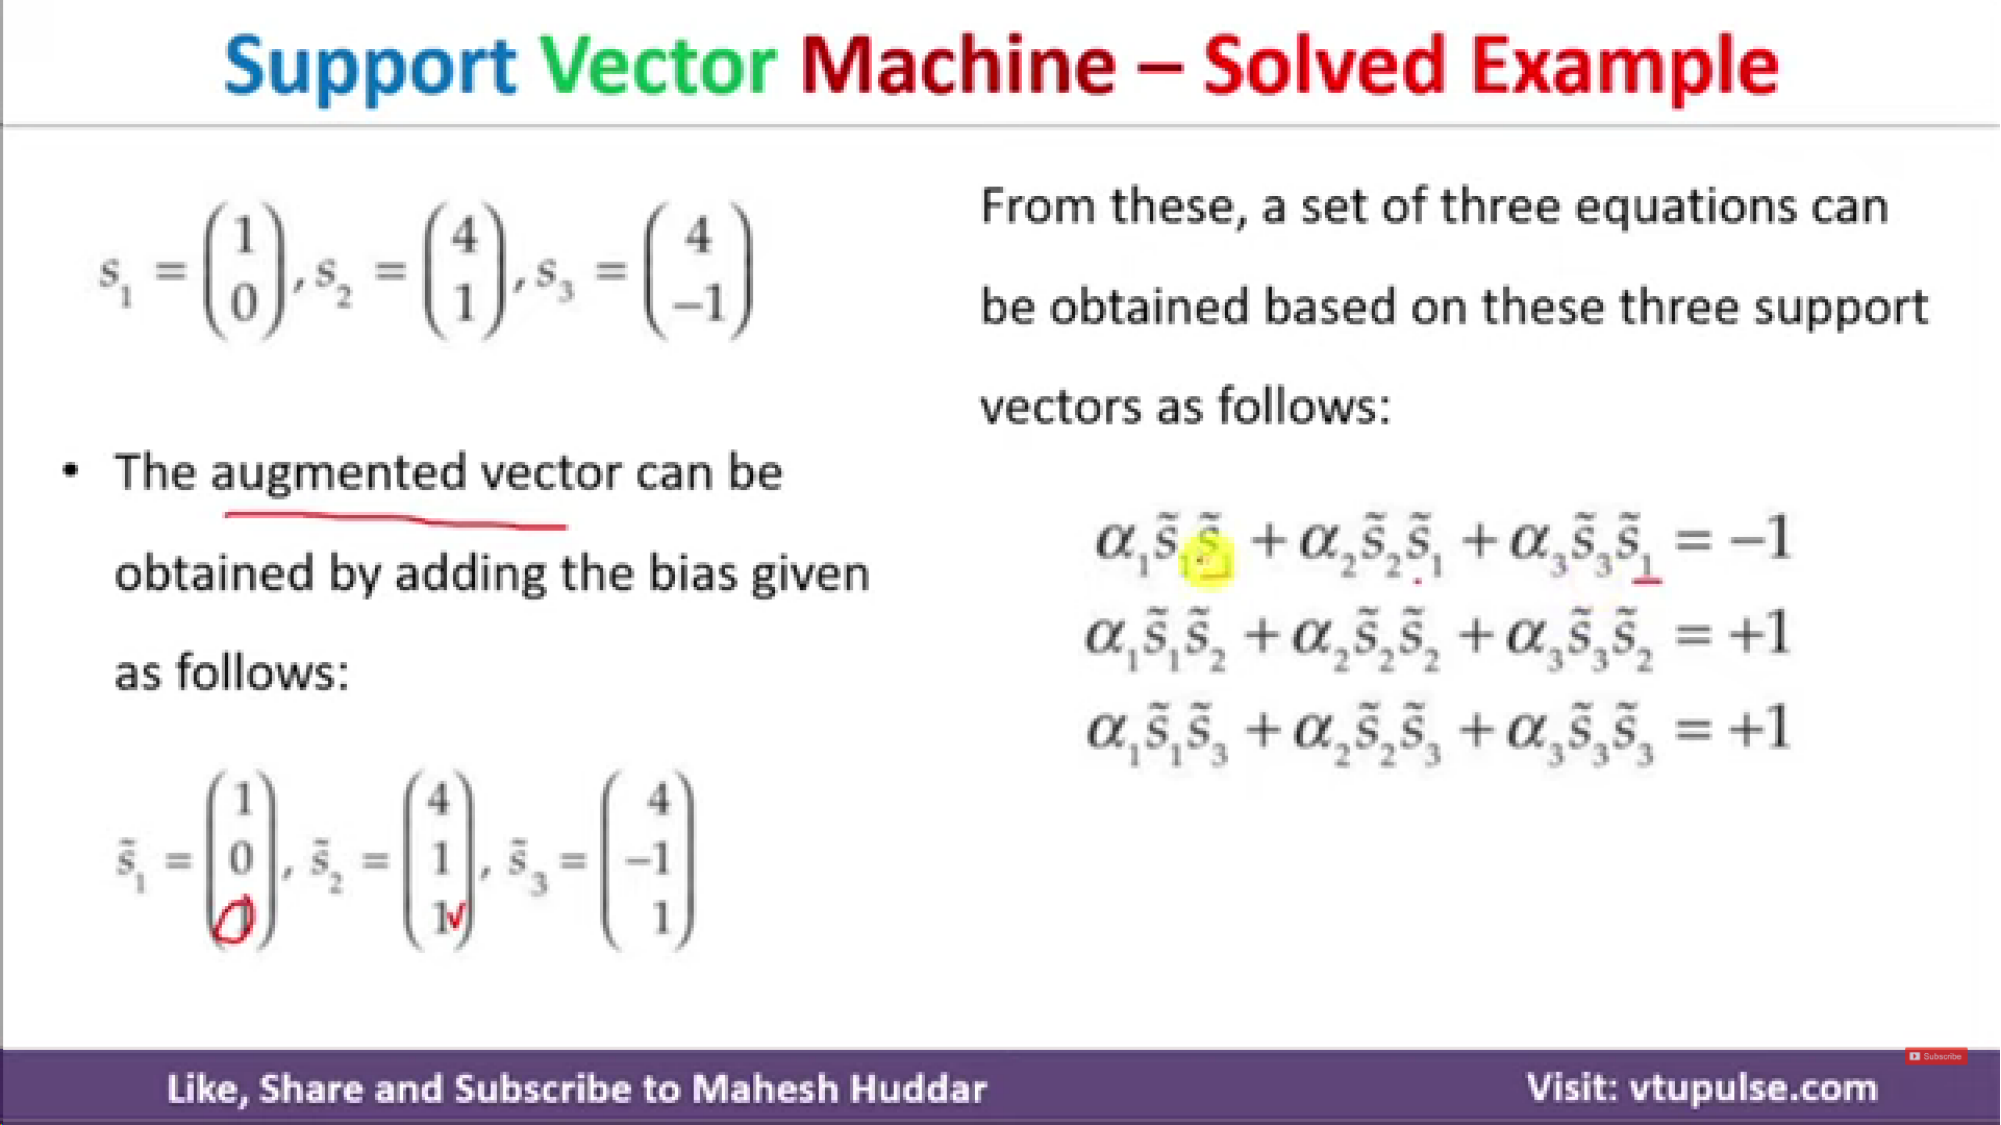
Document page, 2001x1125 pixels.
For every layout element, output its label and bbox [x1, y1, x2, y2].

picture [0, 0, 2000, 1125]
text_box [273, 891, 679, 1008]
